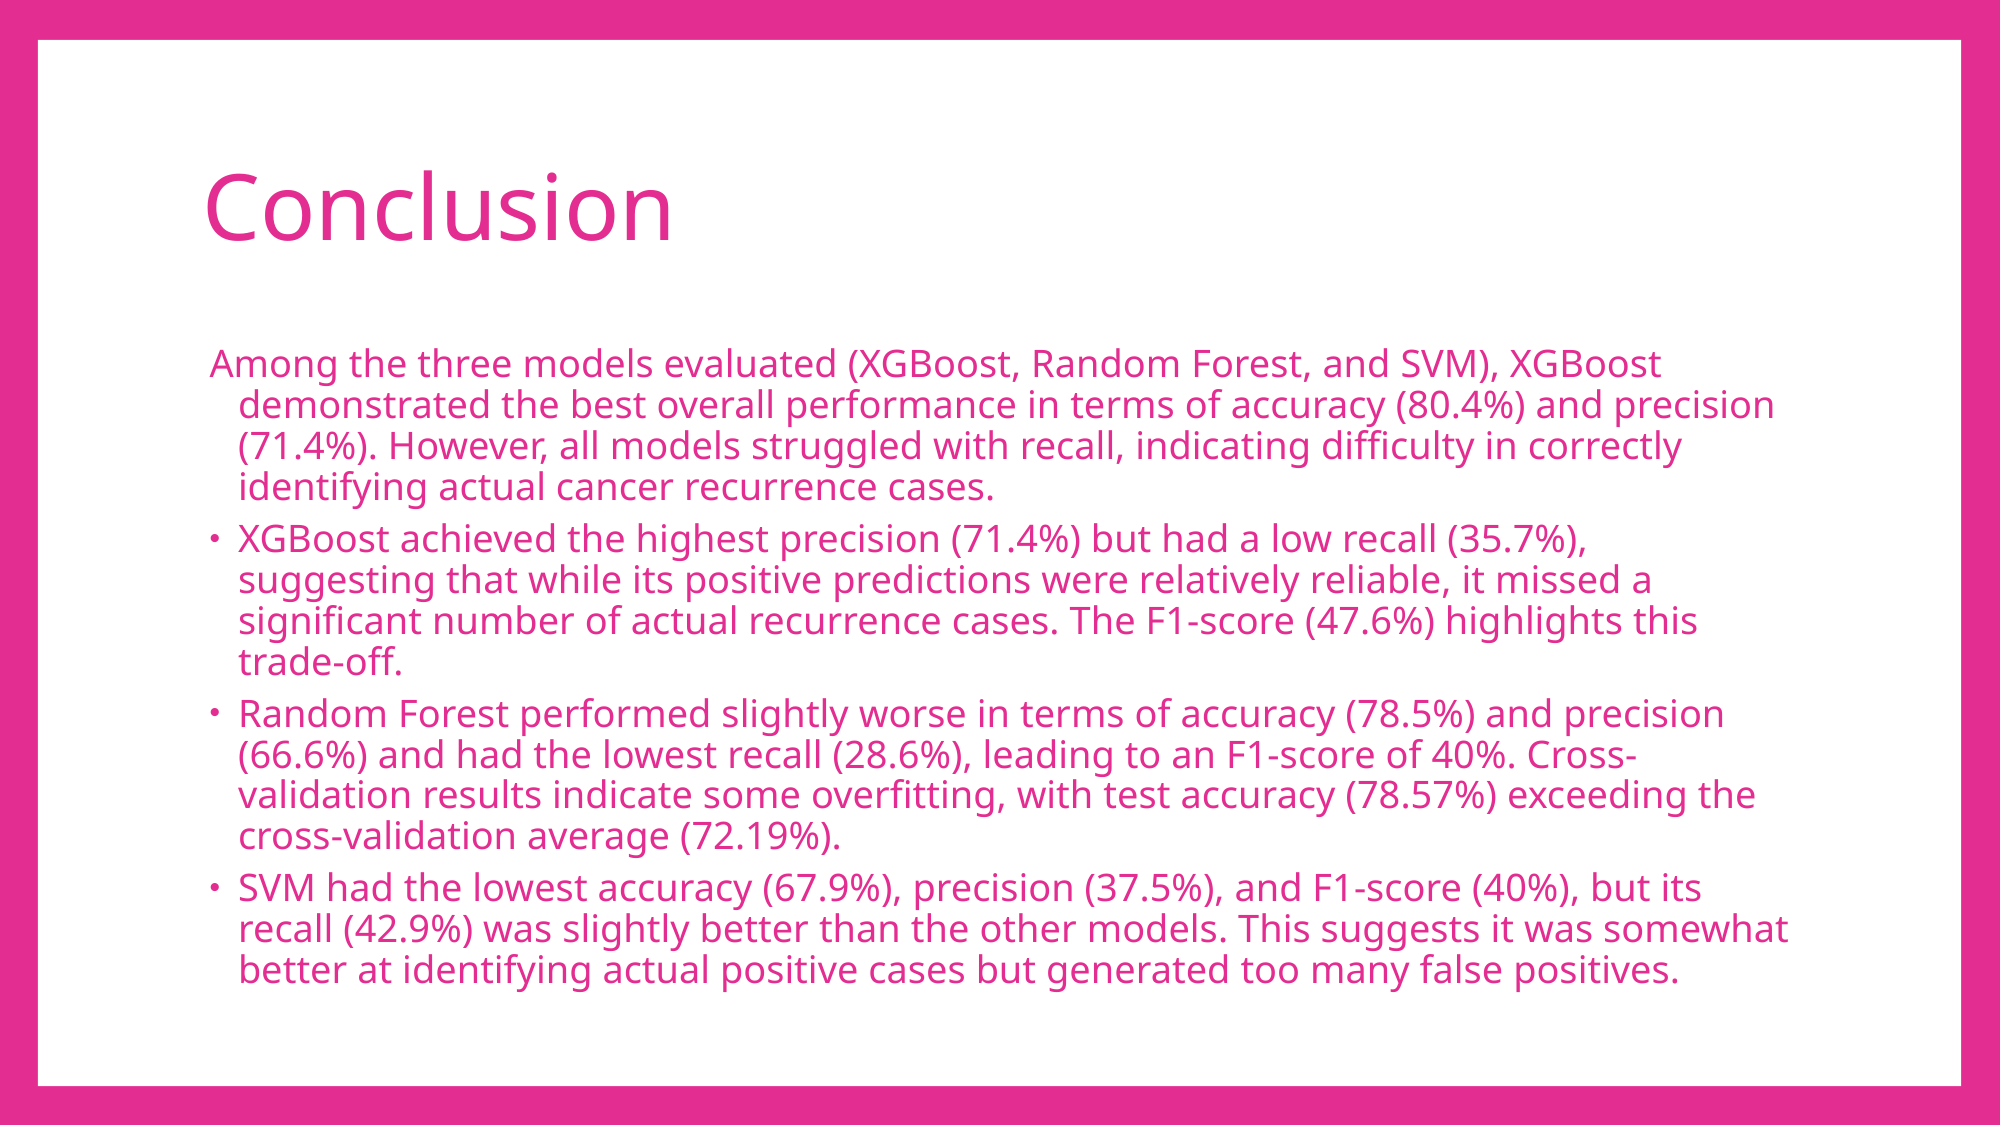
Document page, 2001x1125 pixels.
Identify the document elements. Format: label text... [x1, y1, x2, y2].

title Conclusion [187, 99, 1808, 323]
list Among the three models evaluated (XGBoost, Random Forest, and SVM), XGBoost demonstrated the best overall performance in terms of accuracy (80.4%) and precision (71.4%). However, all models struggled with recall, indicating difficulty in correctly identifying actual cancer recurrence cases. XGBoost achieved the highest precision (71.4%) but had a low recall (35.7%), suggesting that while its positive predictions were relatively reliable, it missed a significant number of actual recurrence cases. The F1-score (47.6%) highlights this trade-off. Random Forest performed slightly worse in terms of accuracy (78.5%) and precision (66.6%) and had the lowest recall (28.6%), leading to an F1-score of 40%. Cross-validation results indicate some overfitting, with test accuracy (78.57%) exceeding the cross-validation average (72.19%). SVM had the lowest accuracy (67.9%), precision (37.5%), and F1-score (40%), but its recall (42.9%) was slightly better than the other models. This suggests it was somewhat better at identifying actual positive cases but generated too many false positives. [187, 337, 1808, 1000]
